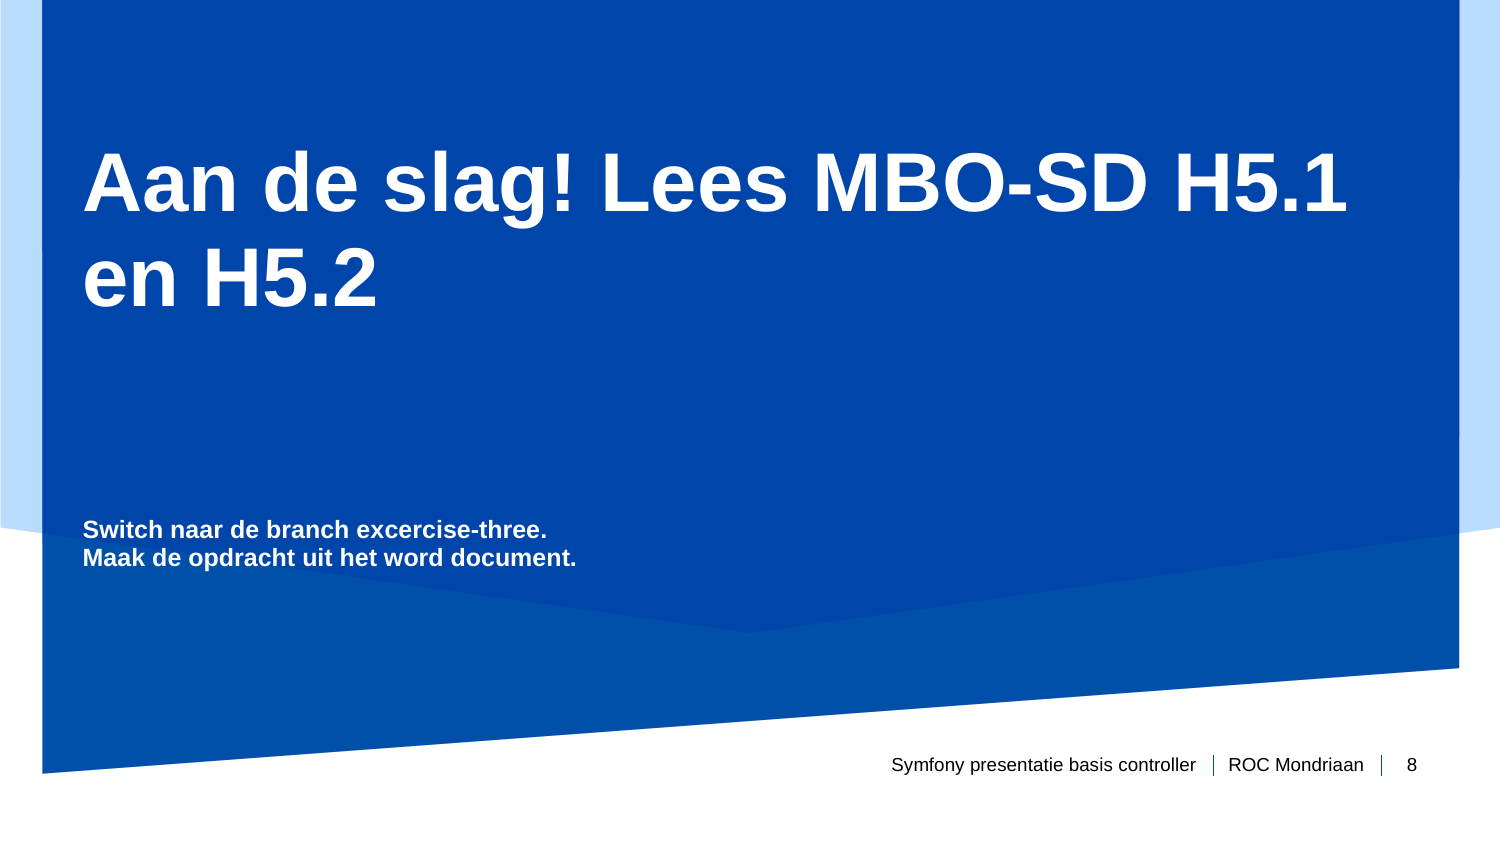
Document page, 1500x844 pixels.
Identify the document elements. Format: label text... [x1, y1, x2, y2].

picture [0, 0, 1500, 844]
footer Symfony presentatie basis controller [386, 752, 1214, 783]
slide_number 8 [1381, 752, 1418, 783]
title Aan de slag! Lees MBO-SD H5.1 en H5.2 Switch naar de branch excercise-three. Maak de opdracht uit het word document. [82, 135, 1418, 526]
